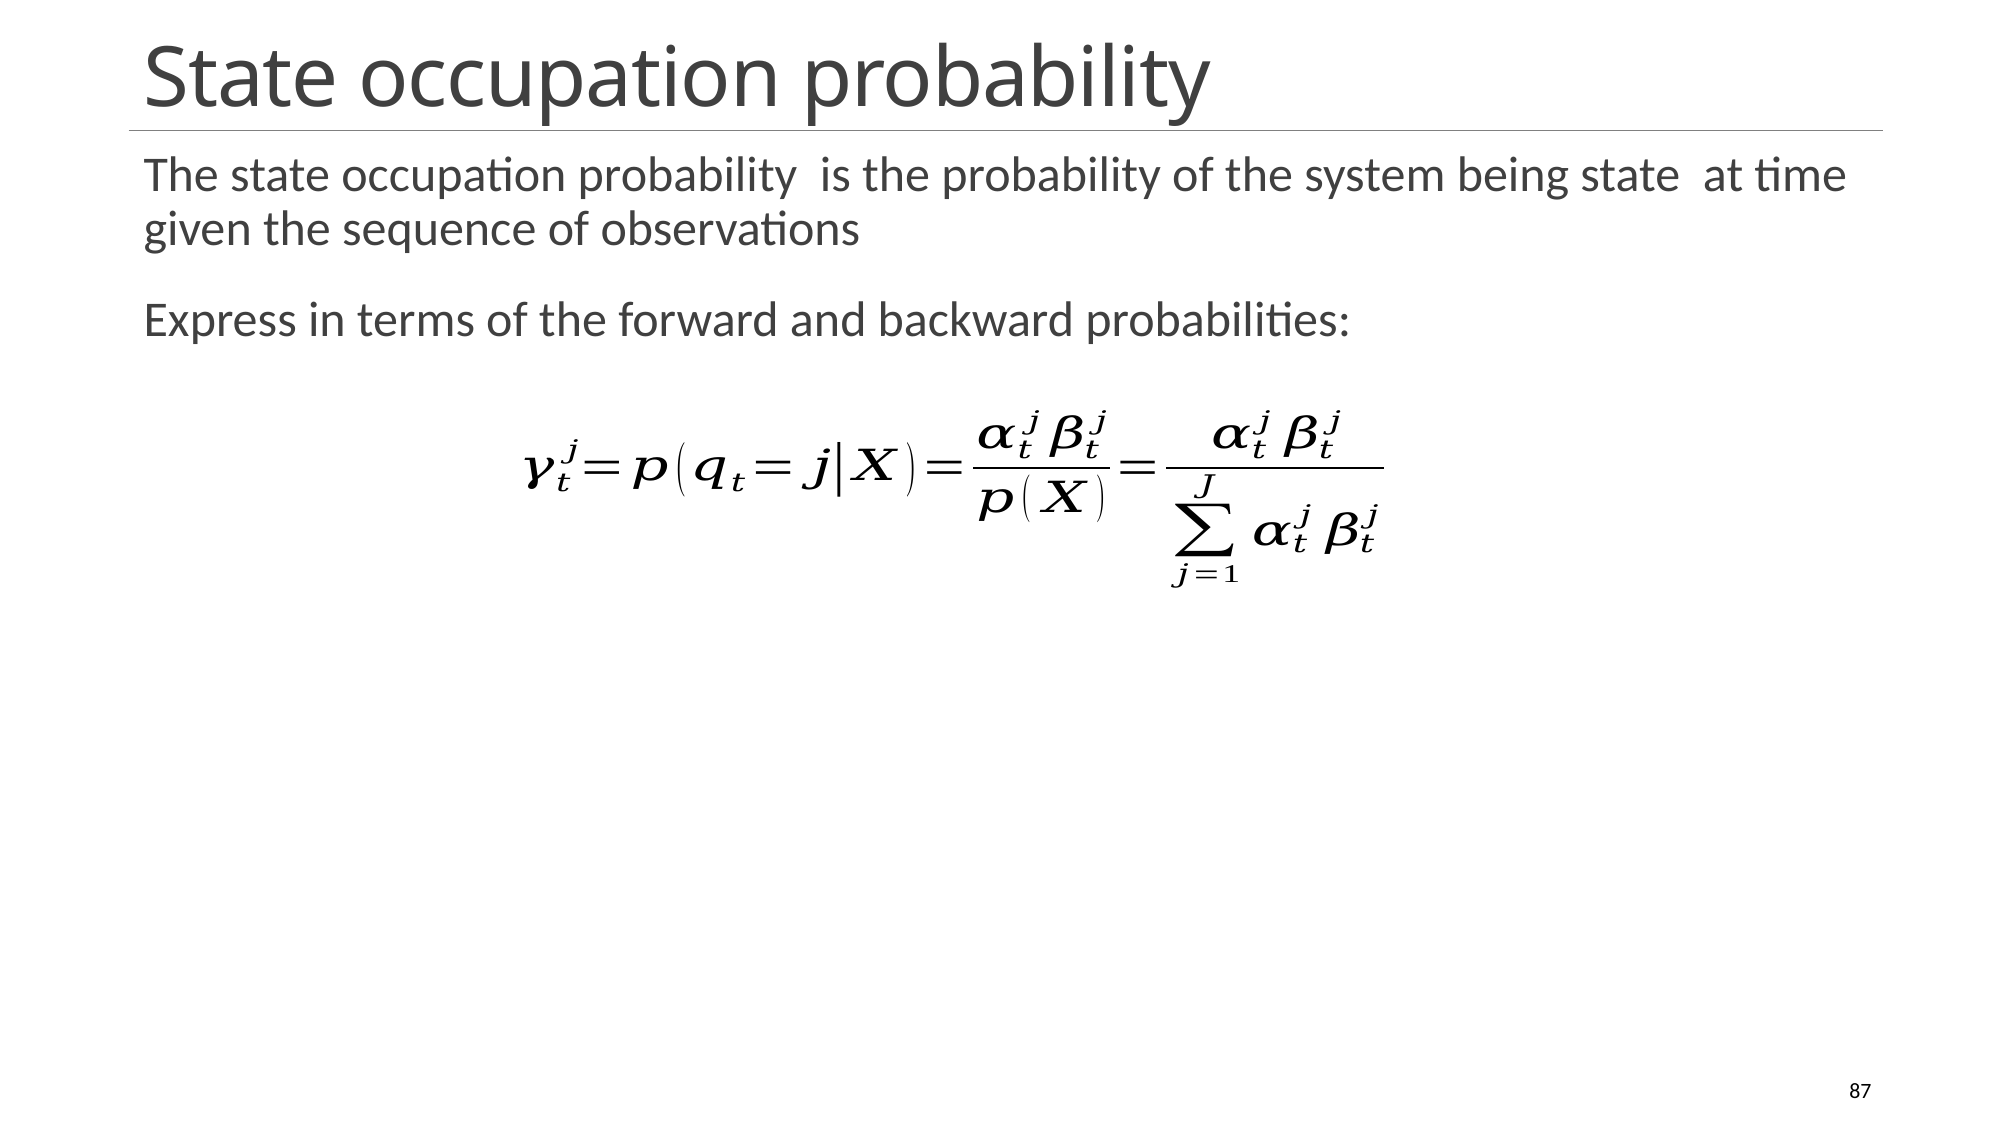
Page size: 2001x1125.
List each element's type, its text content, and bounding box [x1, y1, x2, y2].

title State occupation probability [128, 19, 1883, 131]
slide_number 87 [1671, 1059, 1887, 1120]
